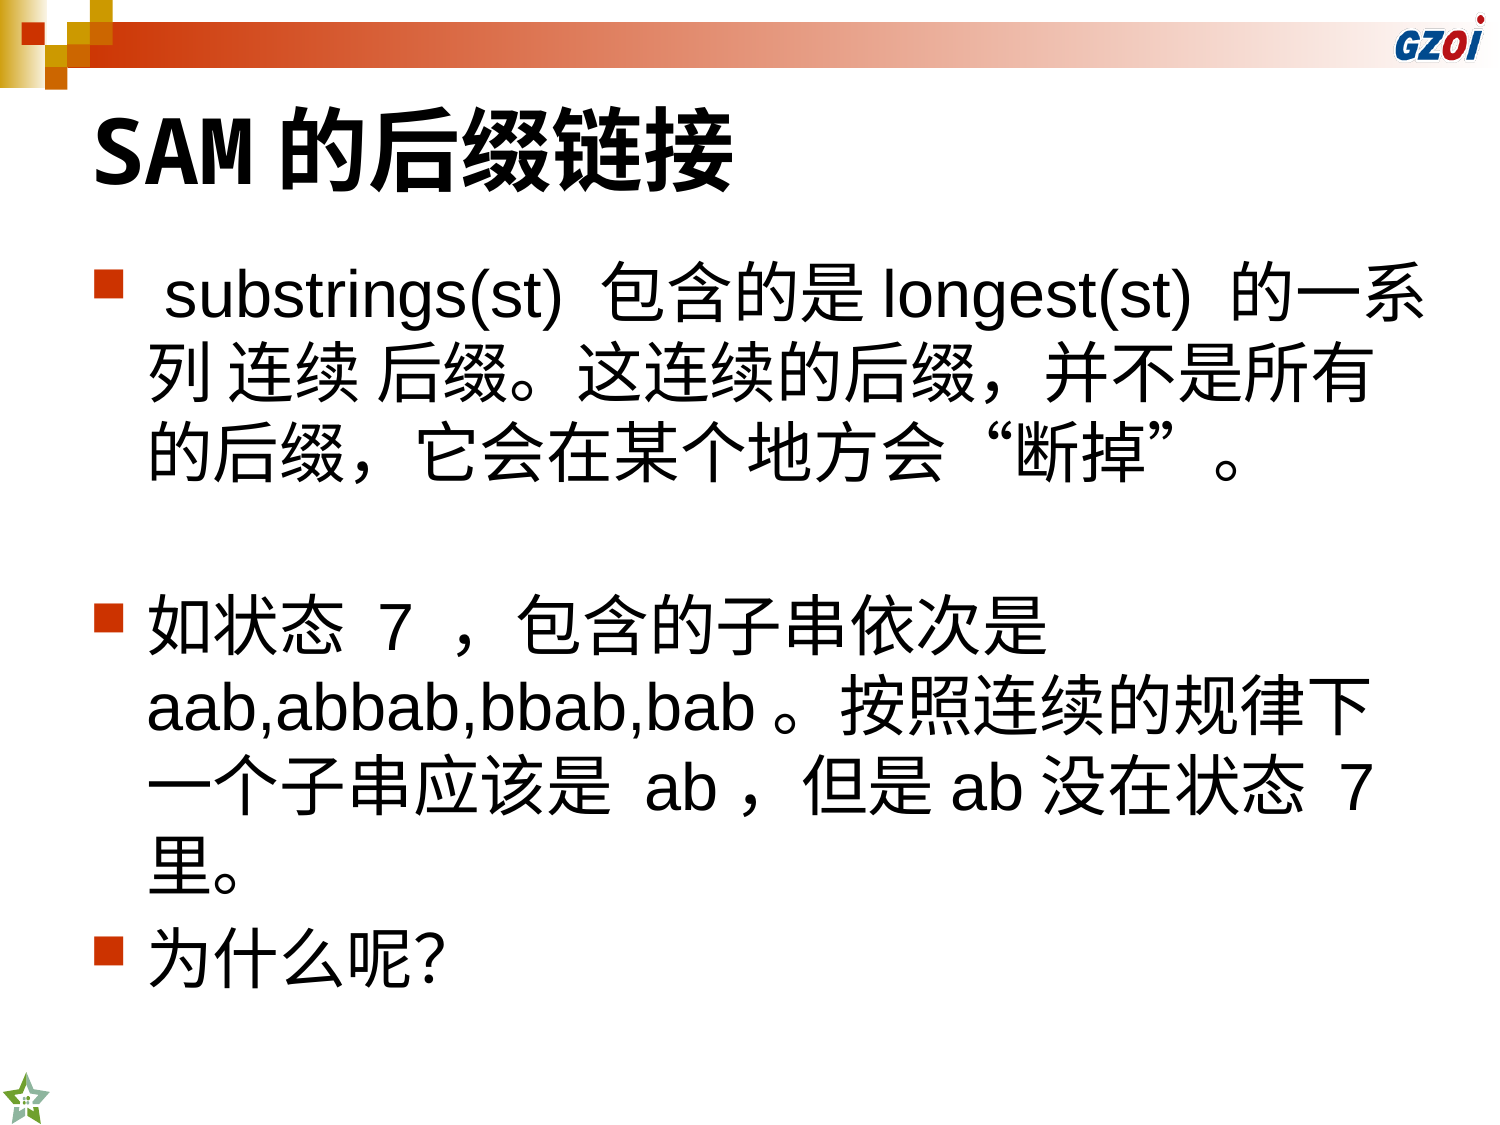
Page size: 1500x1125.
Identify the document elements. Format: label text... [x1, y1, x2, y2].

picture [1392, 8, 1492, 72]
list substrings(st) 包含的是longest(st) 的一系列 连续 后缀。这连续的后缀，并不是所有的后缀，它会在某个地方会“断掉”。 如状态 7 ，包含的子串依次是 aab,abbab,bbab,bab。按照连续的规律下一个子串应该是 ab，但是ab没在状态 7里。 为什么呢？ [75, 243, 1447, 963]
title SAM的后缀链接 [75, 75, 1425, 220]
